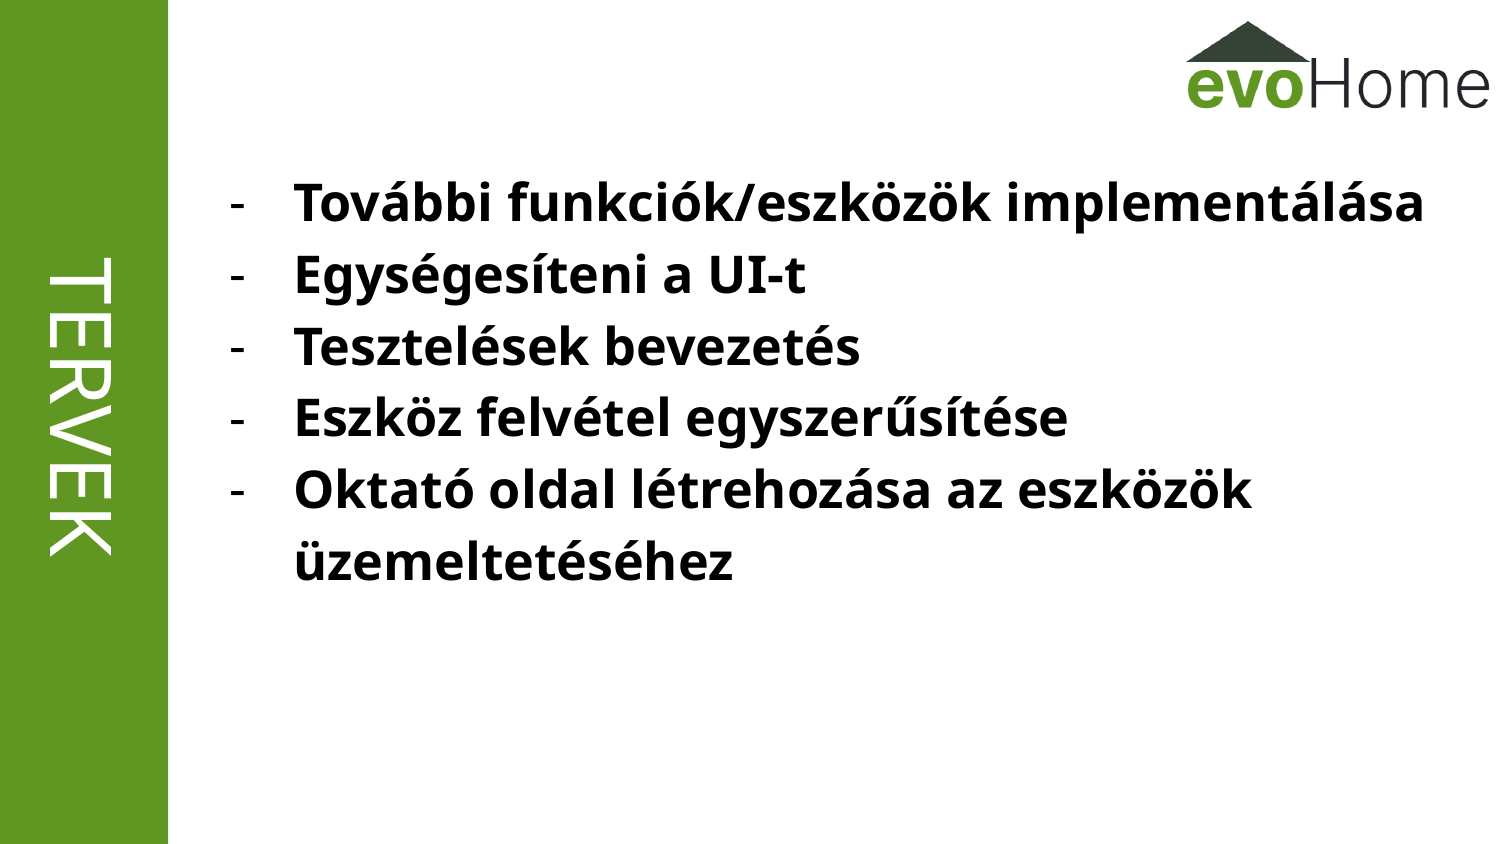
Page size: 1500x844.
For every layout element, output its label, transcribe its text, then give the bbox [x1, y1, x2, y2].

text_box [0, 0, 169, 844]
picture [1179, 0, 1500, 128]
text_box TERVEK [18, 242, 151, 602]
list További funkciók/eszközök implementálása Egységesíteni a UI-t Tesztelések bevezetés Eszköz felvétel egyszerűsítése Oktató oldal létrehozása az eszközök üzemeltetéséhez [203, 145, 1465, 813]
